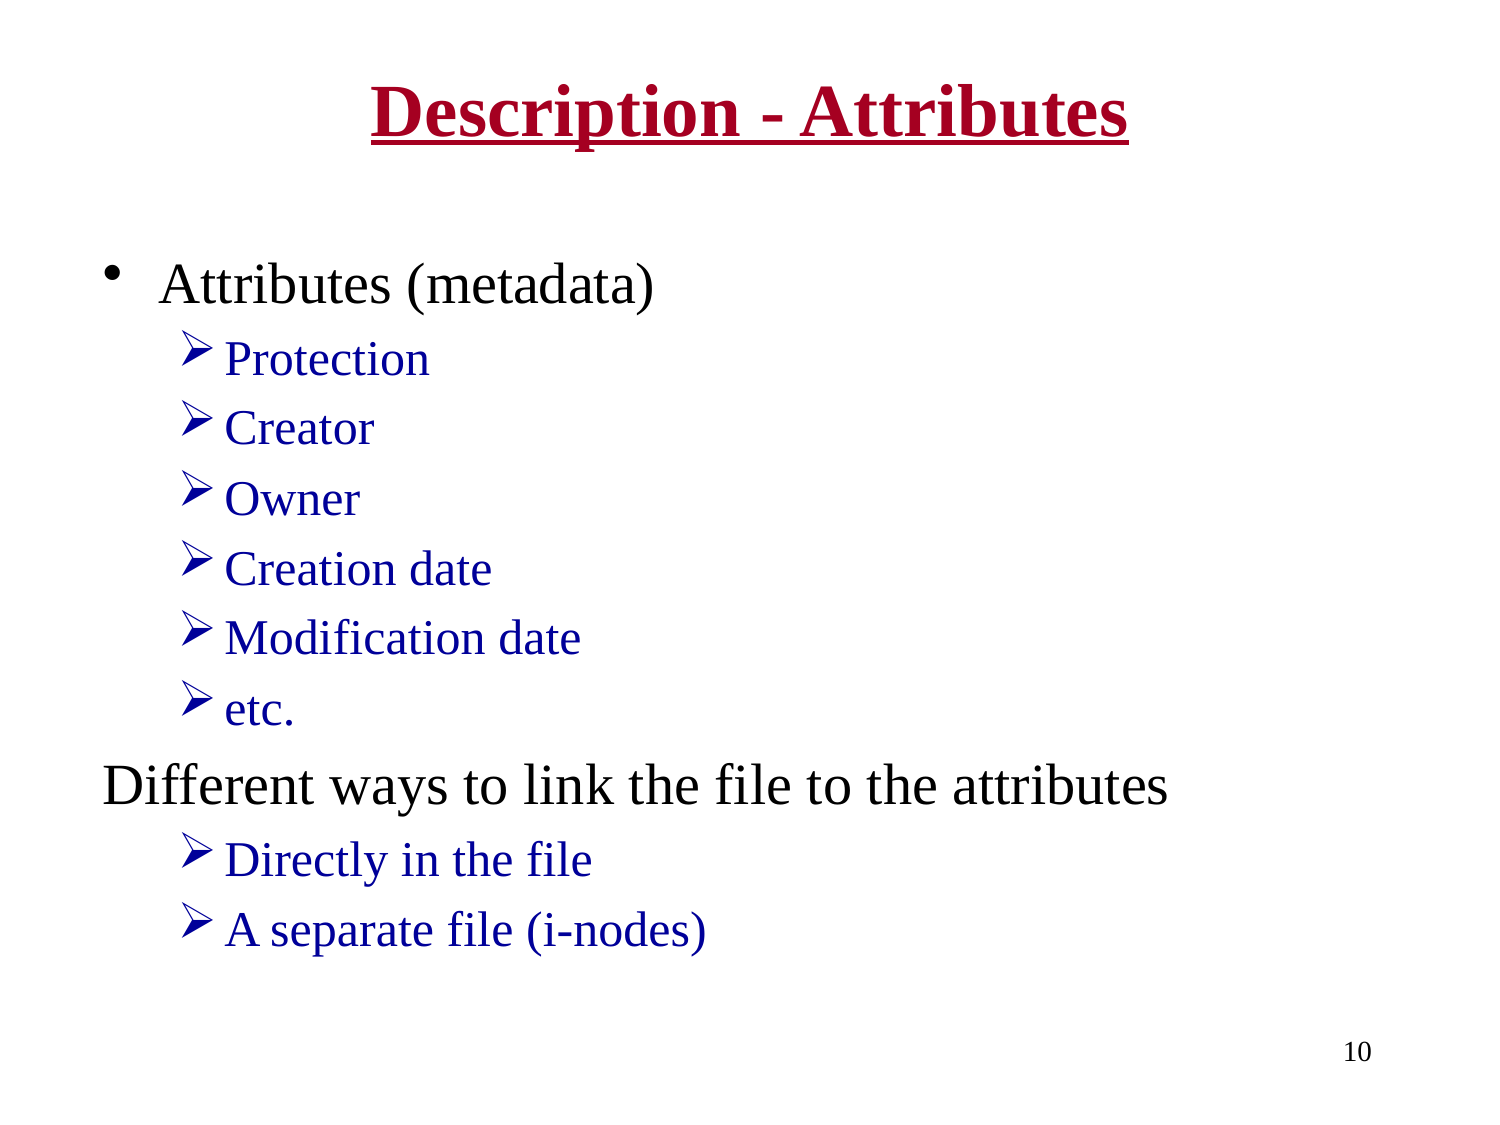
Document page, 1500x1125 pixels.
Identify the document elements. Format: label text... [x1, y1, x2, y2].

list Attributes (metadata) Protection Creator Owner Creation date Modification date etc. Different ways to link the file to the attributes Directly in the file A separate file (i-nodes) [87, 237, 1413, 1083]
title Description - Attributes [87, 12, 1413, 200]
slide_number 10 [1074, 1025, 1388, 1100]
